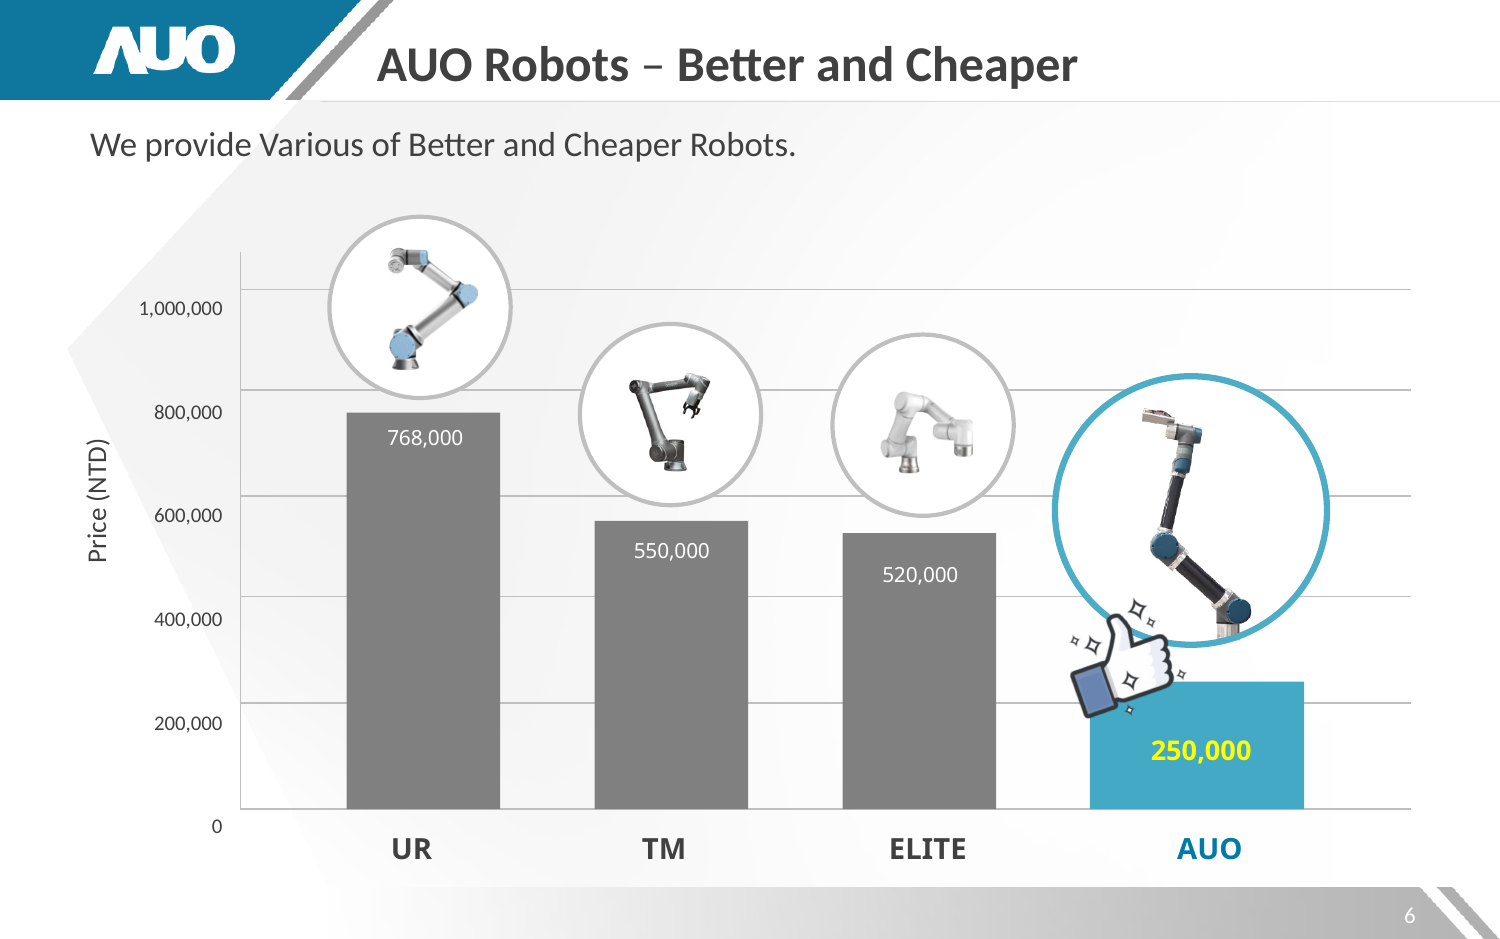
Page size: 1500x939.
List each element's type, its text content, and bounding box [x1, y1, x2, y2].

list We provide Various of Better and Cheaper Robots. [75, 114, 1425, 186]
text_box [329, 216, 511, 810]
title AUO Robots – Better and Cheaper [320, 22, 1500, 102]
picture [0, 0, 1500, 939]
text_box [71, 208, 1412, 874]
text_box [579, 323, 762, 810]
slide_number 6 [1080, 889, 1431, 939]
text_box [1054, 373, 1328, 810]
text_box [832, 334, 1014, 810]
